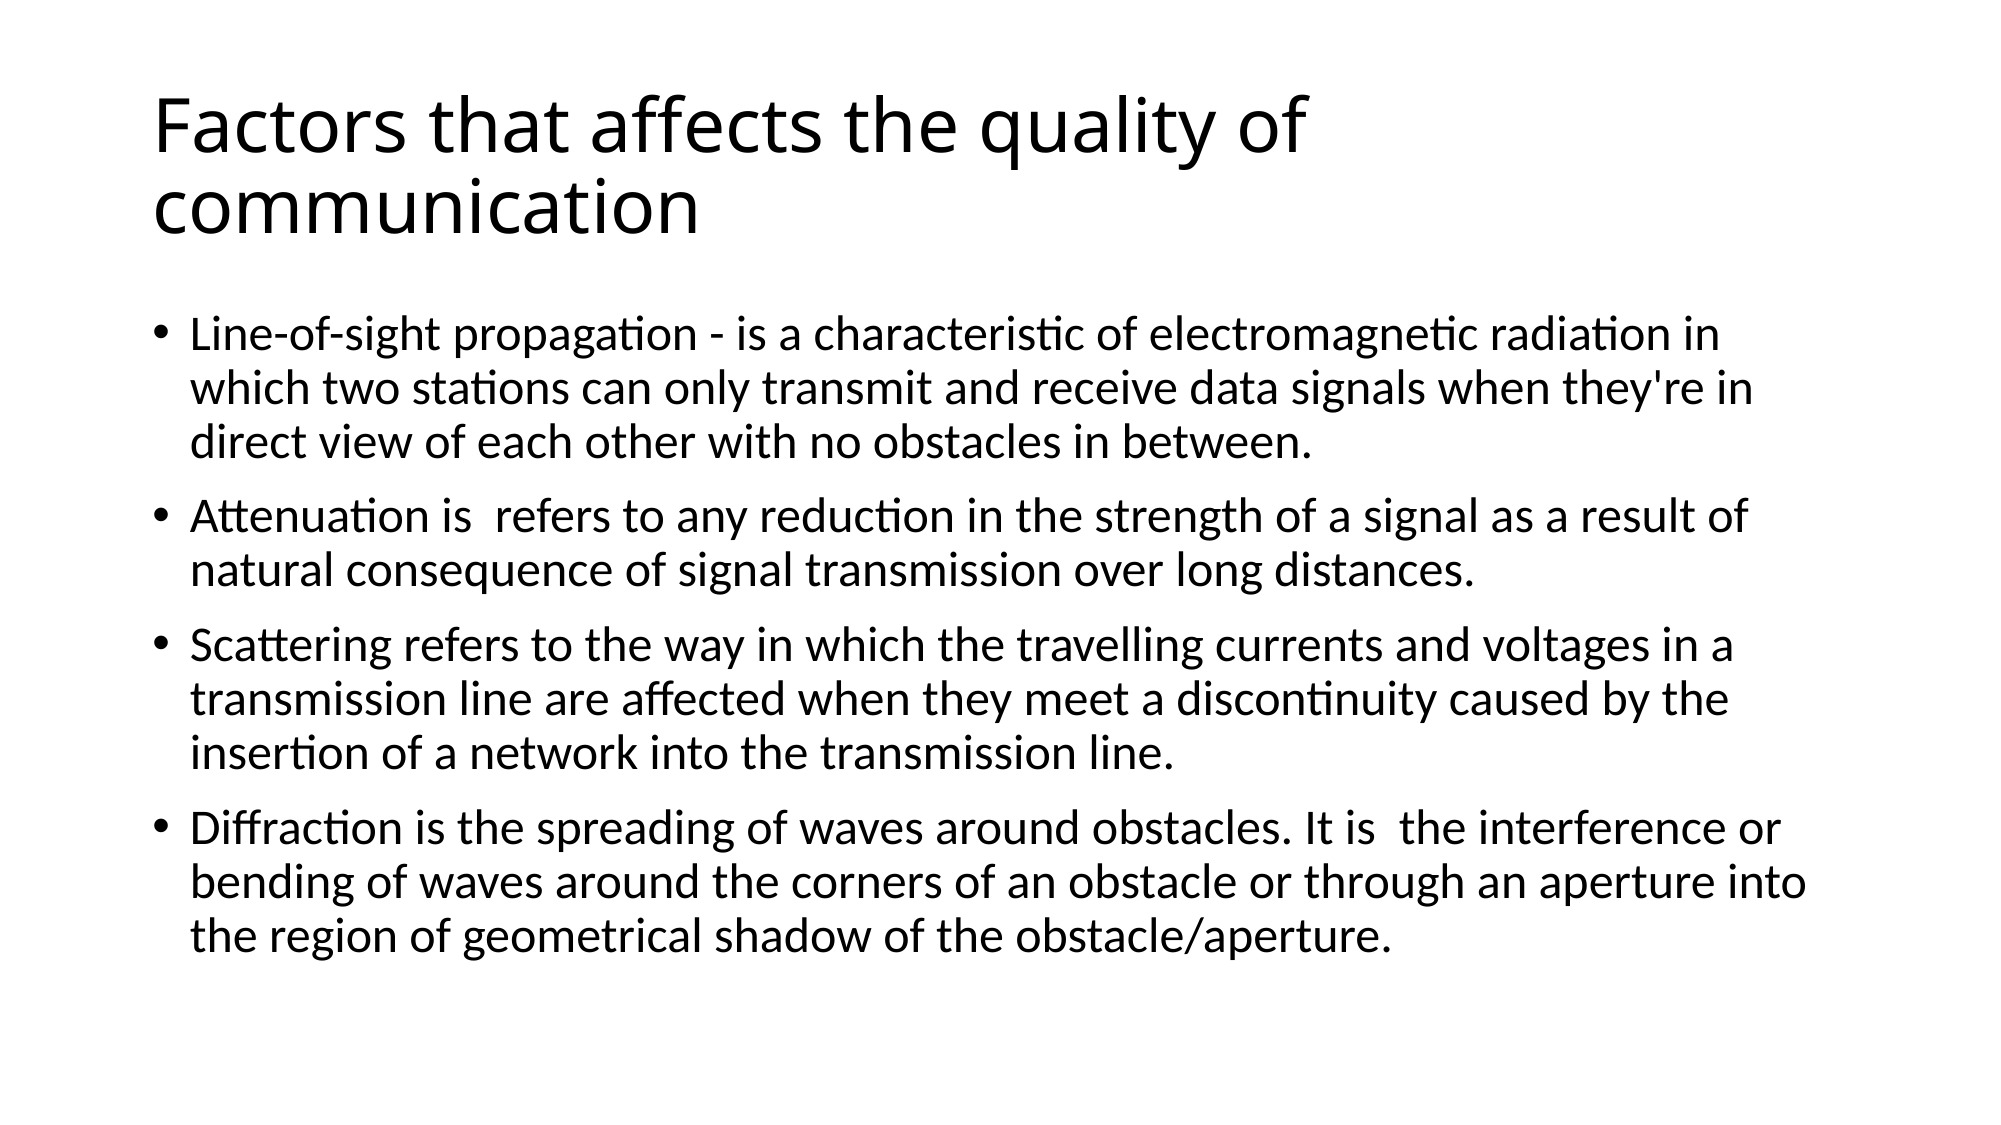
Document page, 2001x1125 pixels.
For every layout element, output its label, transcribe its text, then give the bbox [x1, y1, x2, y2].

list Line-of-sight propagation - is a characteristic of electromagnetic radiation in which two stations can only transmit and receive data signals when they're in direct view of each other with no obstacles in between. Attenuation is refers to any reduction in the strength of a signal as a result of natural consequence of signal transmission over long distances. Scattering refers to the way in which the travelling currents and voltages in a transmission line are affected when they meet a discontinuity caused by the insertion of a network into the transmission line. Diffraction is the spreading of waves around obstacles. It is the interference or bending of waves around the corners of an obstacle or through an aperture into the region of geometrical shadow of the obstacle/aperture. [137, 299, 1863, 1014]
title Factors that affects the quality of communication [137, 59, 1863, 278]
